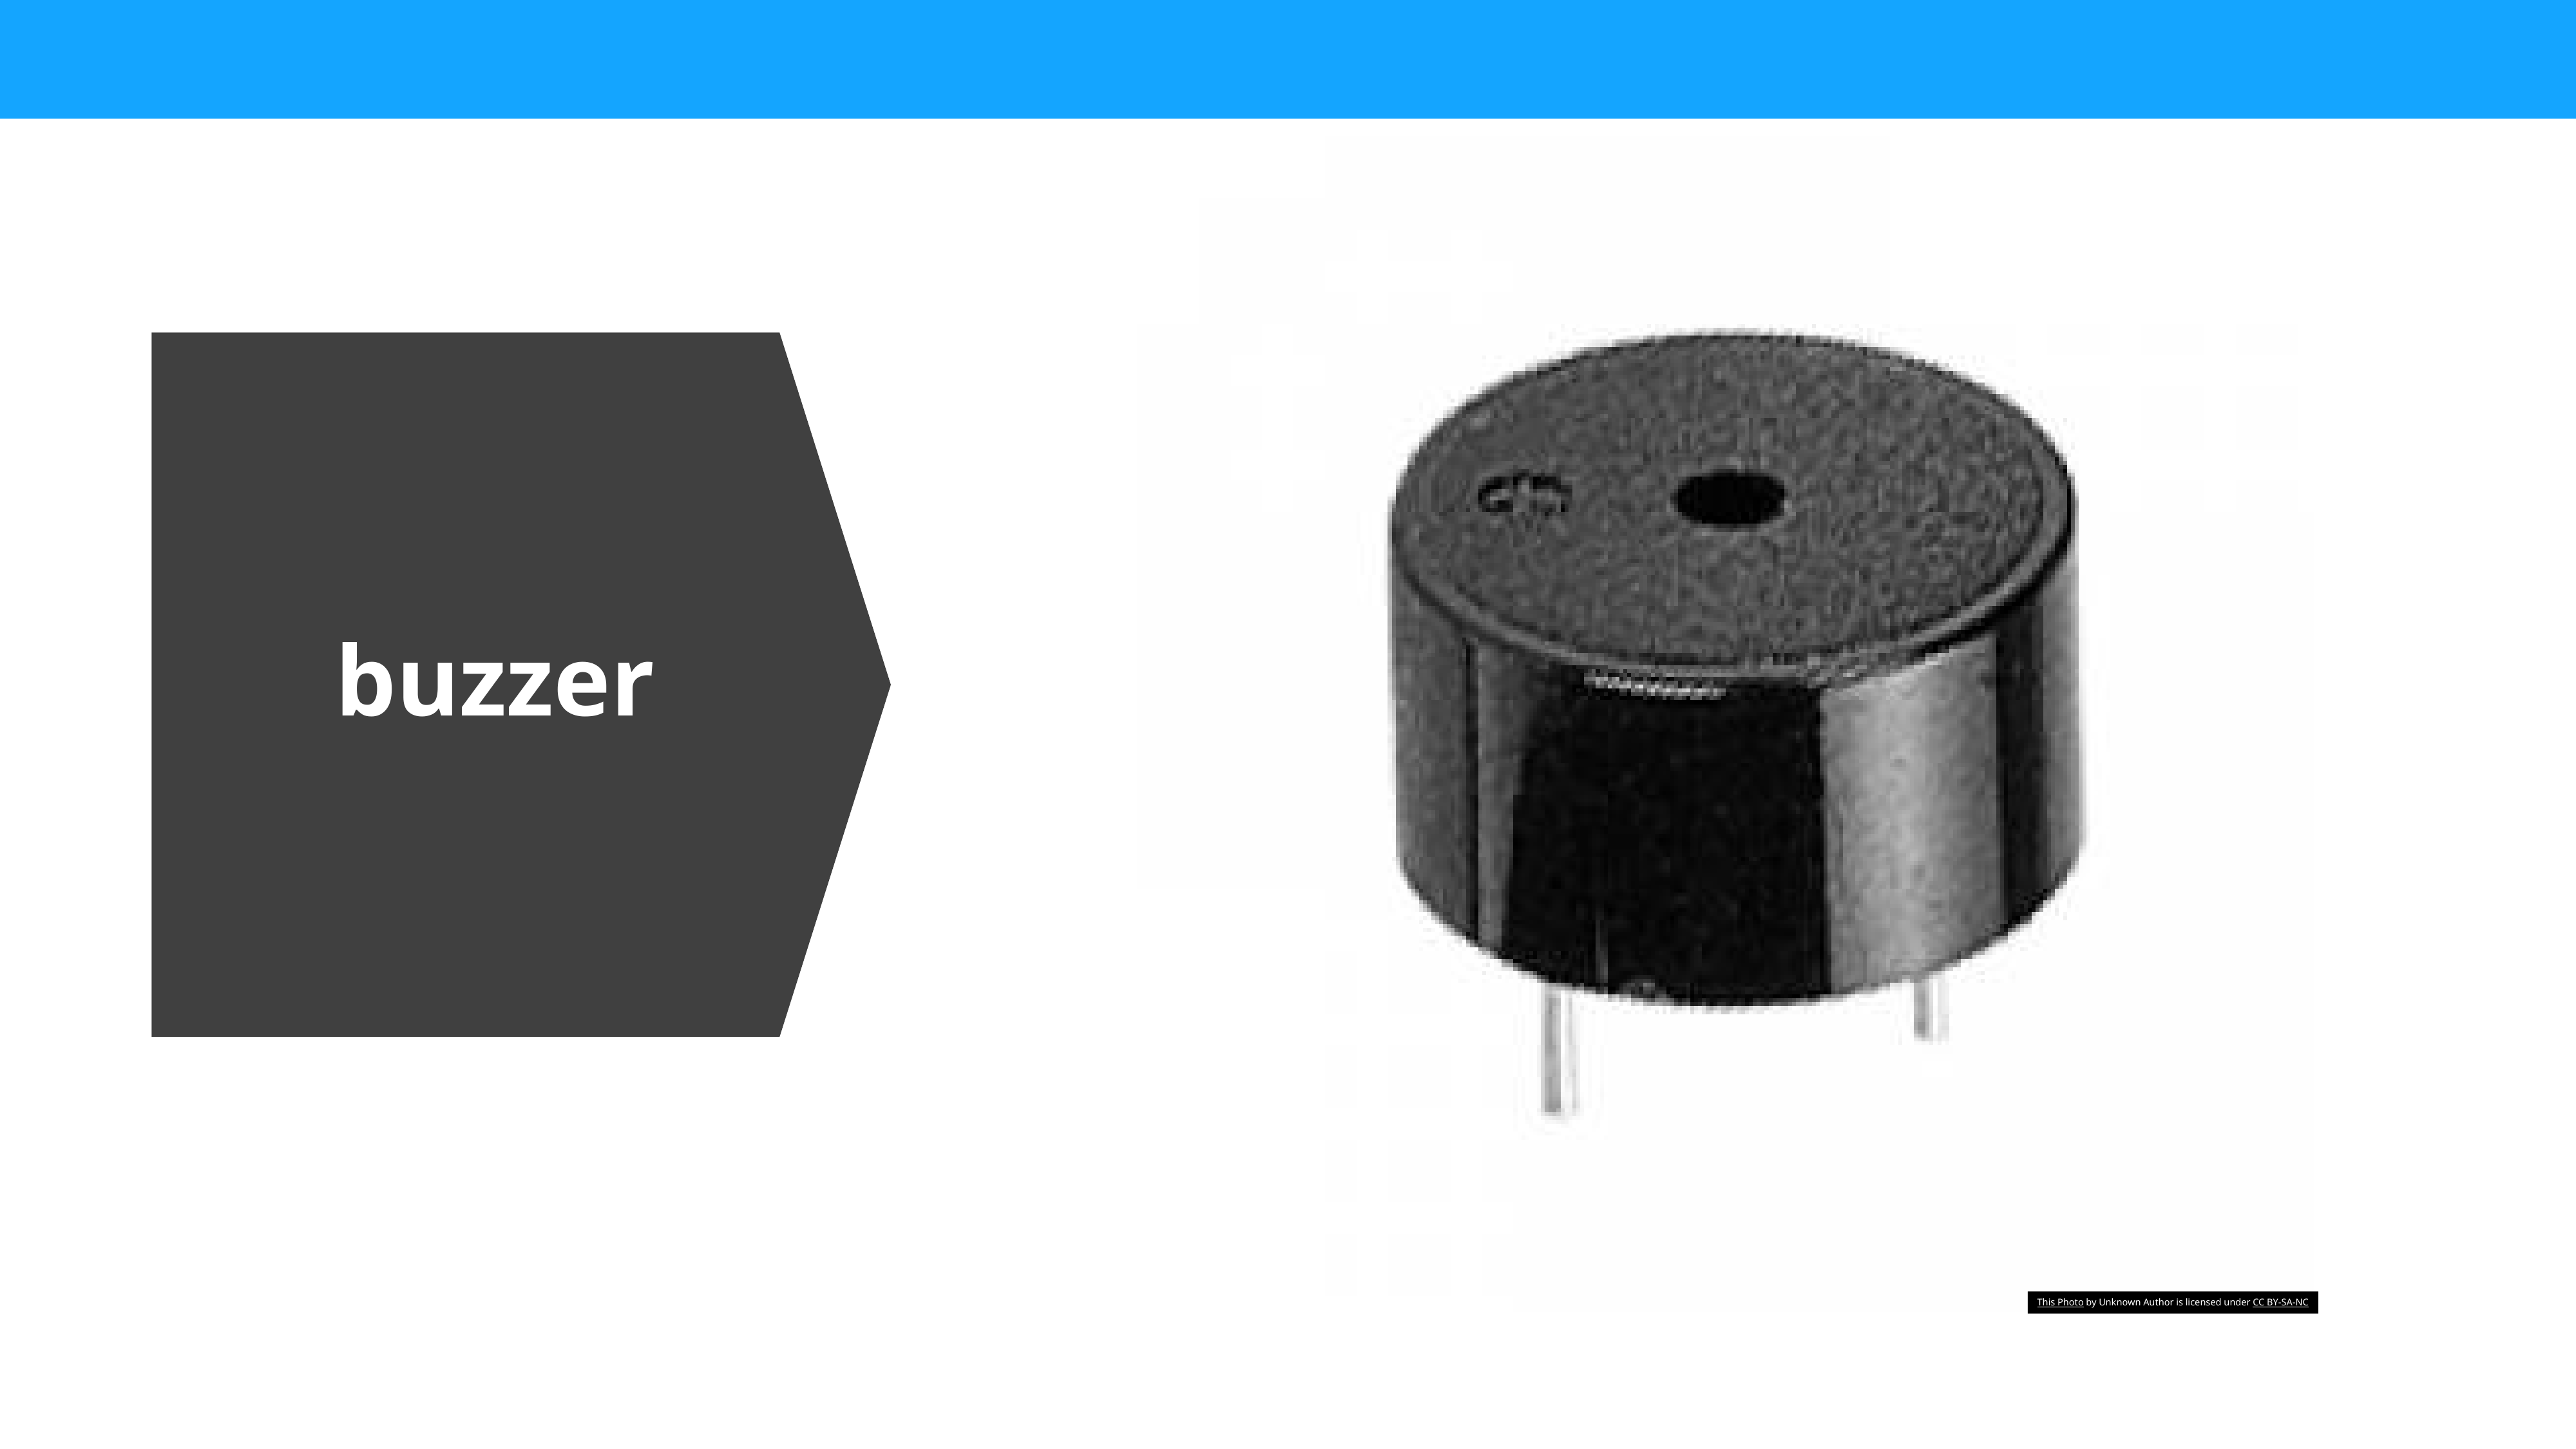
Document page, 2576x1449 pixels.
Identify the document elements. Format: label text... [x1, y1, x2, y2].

text_box [151, 332, 892, 1038]
text_box buzzer [217, 415, 773, 954]
text_box This Photo by Unknown Author is licensed under CC BY-SA-NC [2027, 1291, 2318, 1314]
picture [1137, 136, 2314, 1313]
